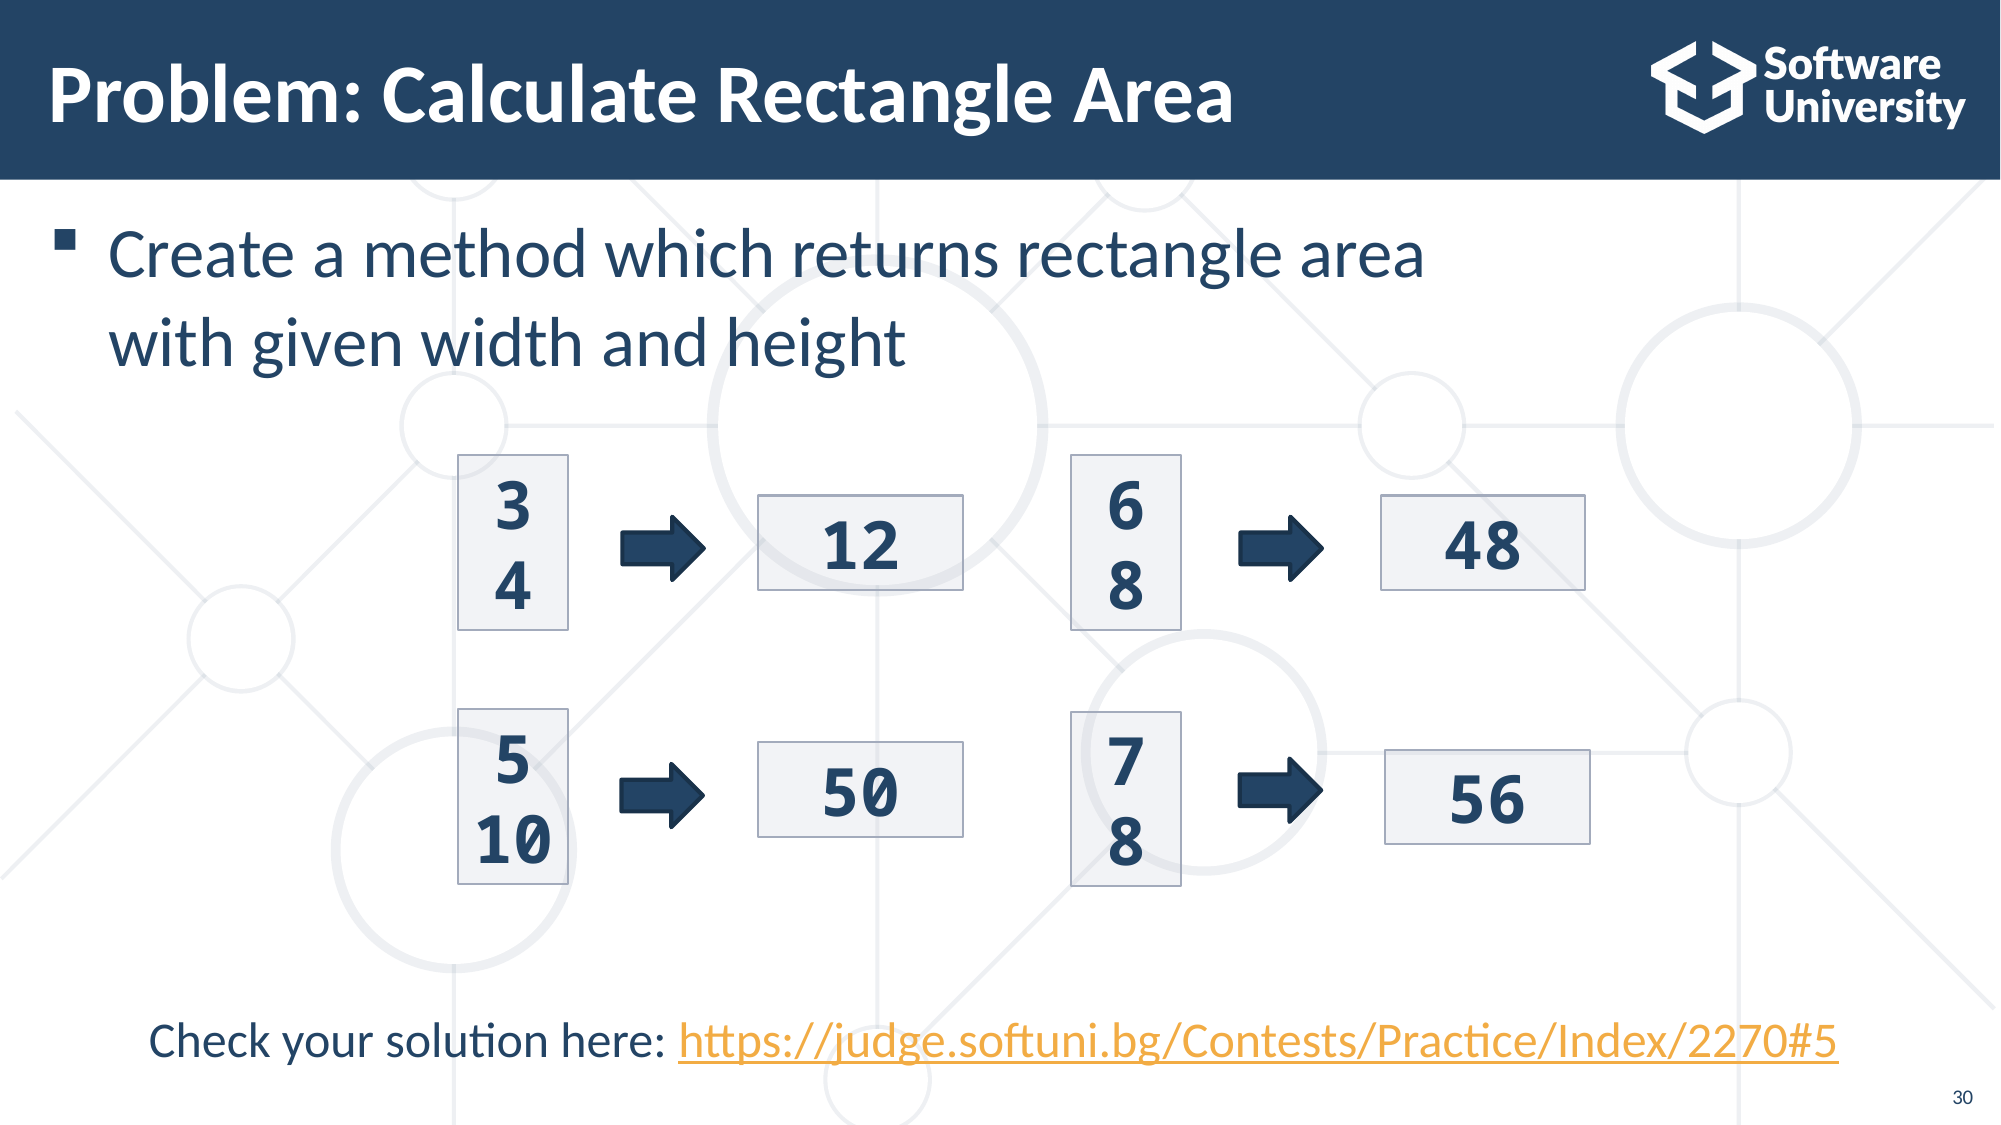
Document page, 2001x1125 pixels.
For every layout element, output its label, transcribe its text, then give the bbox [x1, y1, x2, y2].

text_box 50 [758, 742, 963, 837]
text_box 56 [1385, 749, 1590, 845]
picture [1651, 41, 1966, 134]
text_box Check your solution here: https://judge.softuni.bg/Contests/Practice/Index/2270#5 [124, 999, 1863, 1075]
text_box 7 8 [1071, 711, 1182, 887]
text_box 5 10 [458, 709, 569, 884]
text_box 48 [1381, 495, 1586, 591]
text_box 12 [758, 495, 963, 591]
text_box [620, 514, 706, 582]
text_box [1238, 514, 1325, 582]
text_box [1237, 756, 1324, 824]
text_box [619, 761, 705, 830]
text_box 3 4 [458, 455, 569, 630]
text_box 6 8 [1071, 455, 1182, 630]
title Problem: Calculate Rectangle Area [31, 16, 1625, 162]
list Create a method which returns rectangle area with given width and height [31, 196, 1970, 1104]
slide_number 30 [1927, 1067, 1989, 1117]
